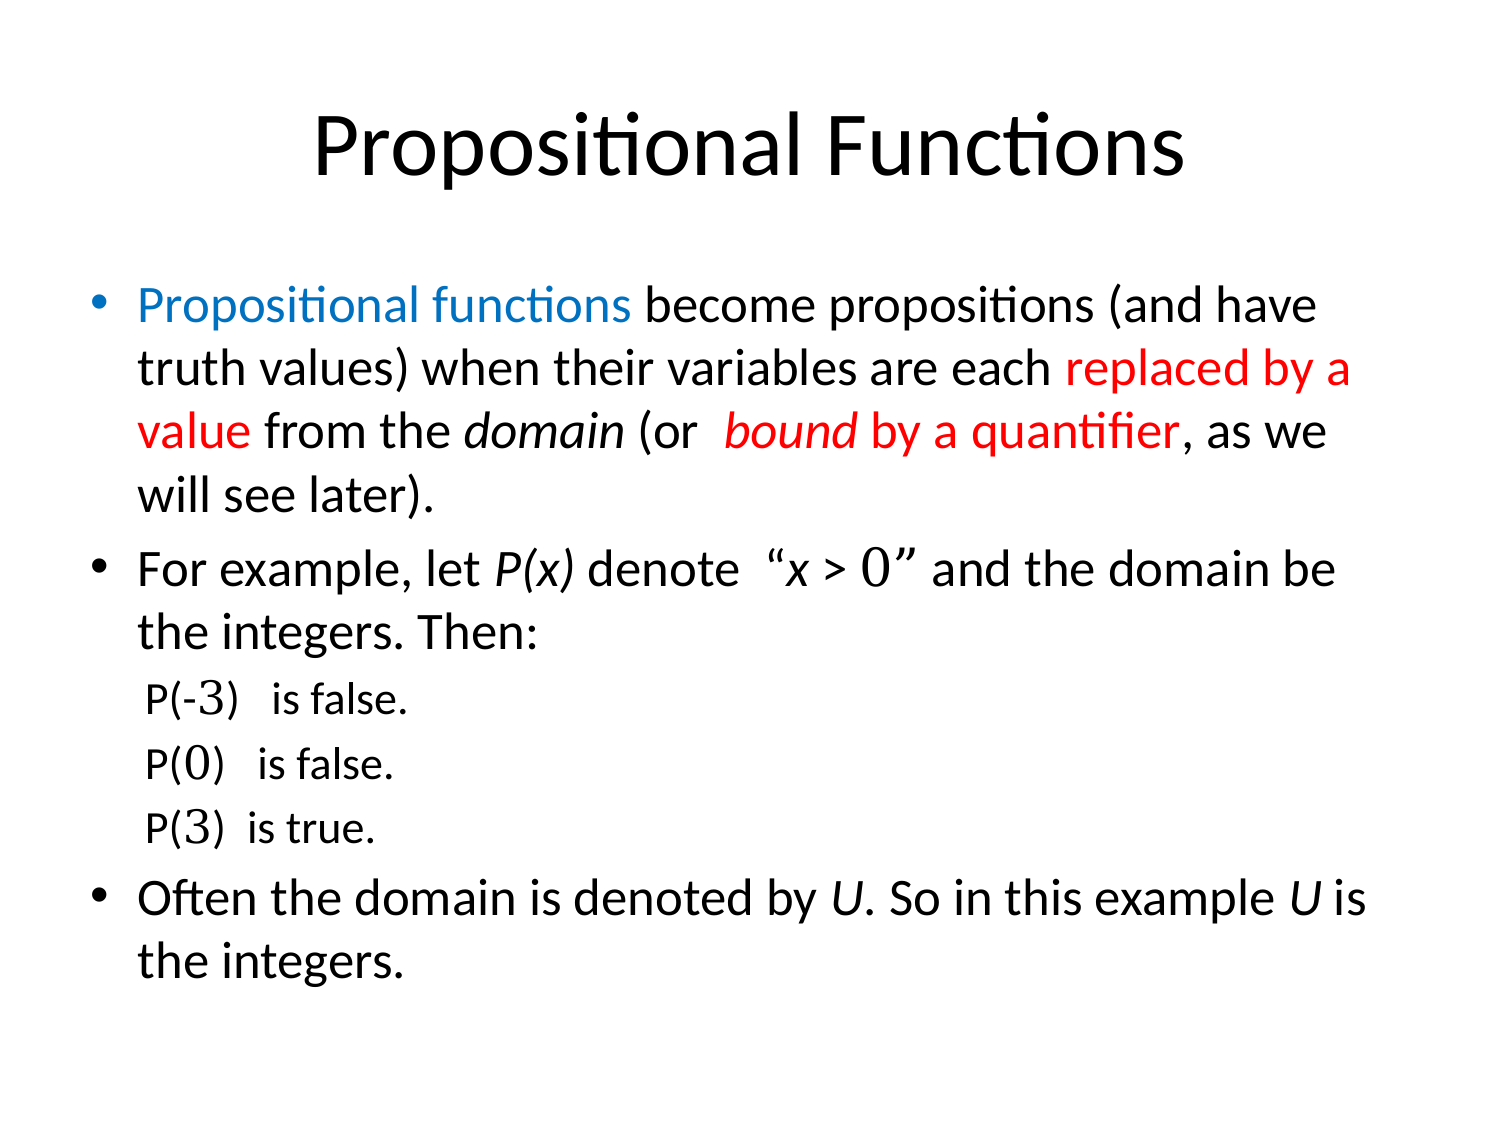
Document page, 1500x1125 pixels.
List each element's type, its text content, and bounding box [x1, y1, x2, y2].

list Propositional functions become propositions (and have truth values) when their variables are each replaced by a value from the domain (or bound by a quantifier, as we will see later). For example, let P(x) denote “x > 0” and the domain be the integers. Then: P(-3) is false. P(0) is false. P(3) is true. Often the domain is denoted by U. So in this example U is the integers. [75, 262, 1425, 1005]
title Propositional Functions [75, 45, 1425, 233]
